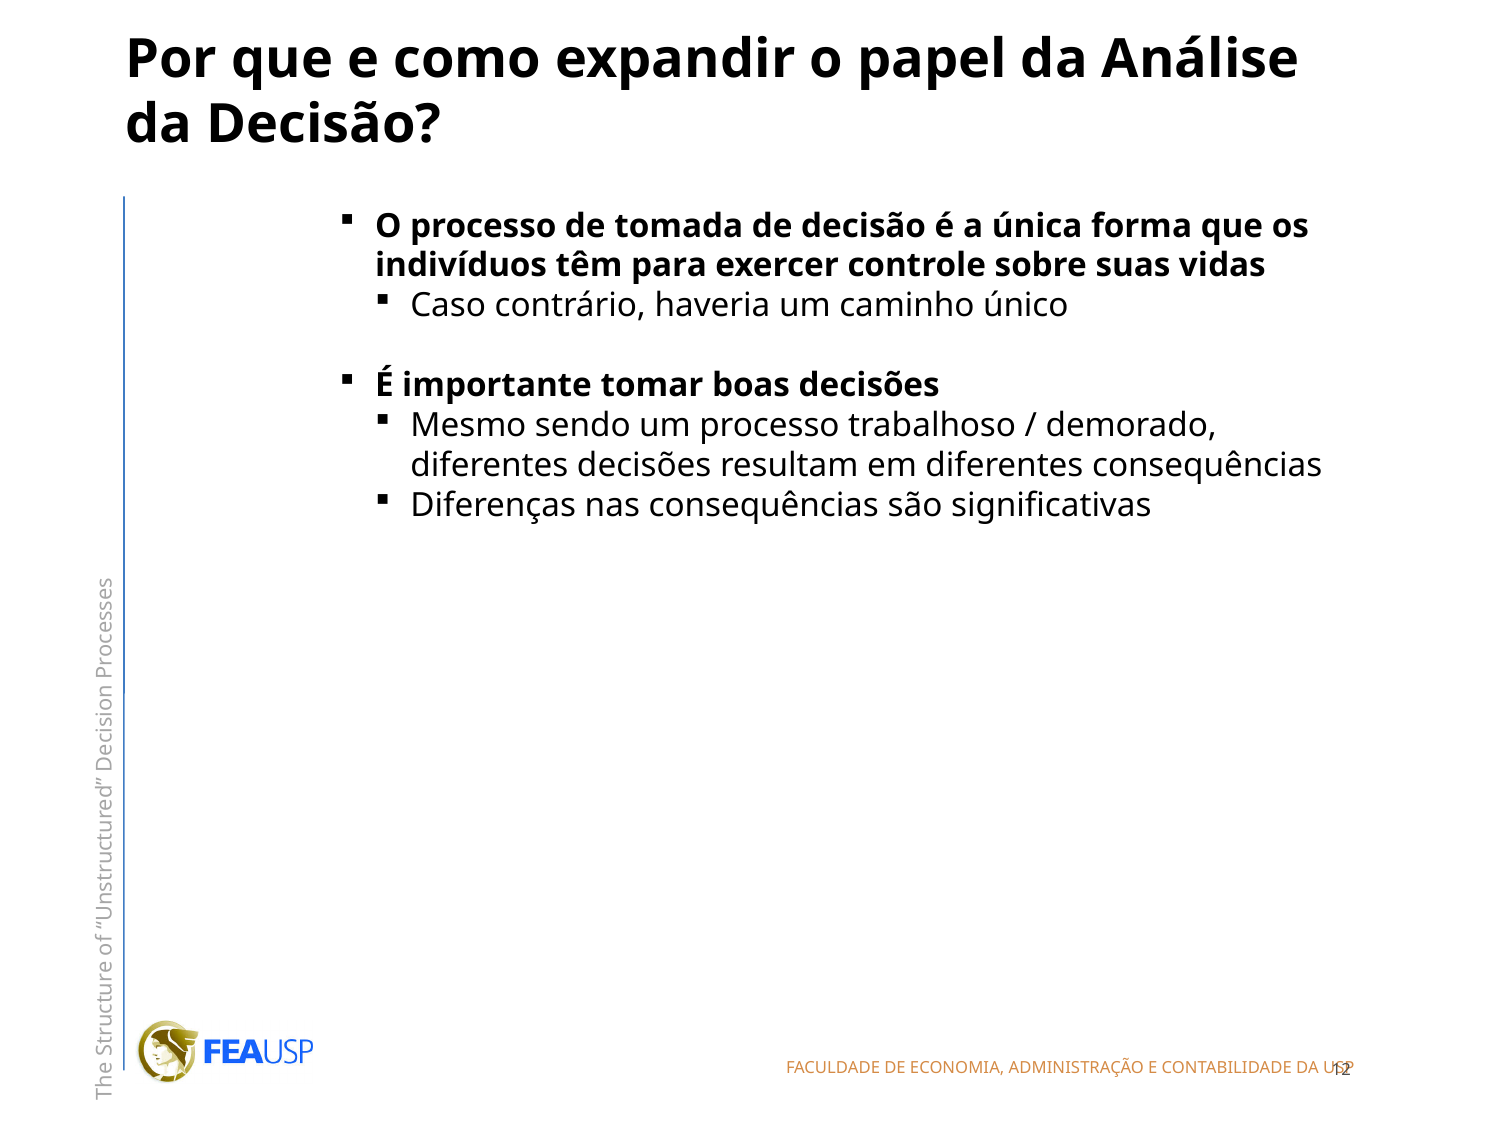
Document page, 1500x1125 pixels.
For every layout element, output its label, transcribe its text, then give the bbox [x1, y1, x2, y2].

text_box <number> [1316, 1051, 1425, 1125]
text_box O processo de tomada de decisão é a única forma que os indivíduos têm para exercer controle sobre suas vidas Caso contrário, haveria um caminho único É importante tomar boas decisões Mesmo sendo um processo trabalhoso / demorado, diferentes decisões resultam em diferentes consequências Diferenças nas consequências são significativas [324, 196, 1400, 994]
picture [135, 1020, 313, 1084]
text_box Por que e como expandir o papel da Análise da Decisão? [110, 66, 1386, 161]
